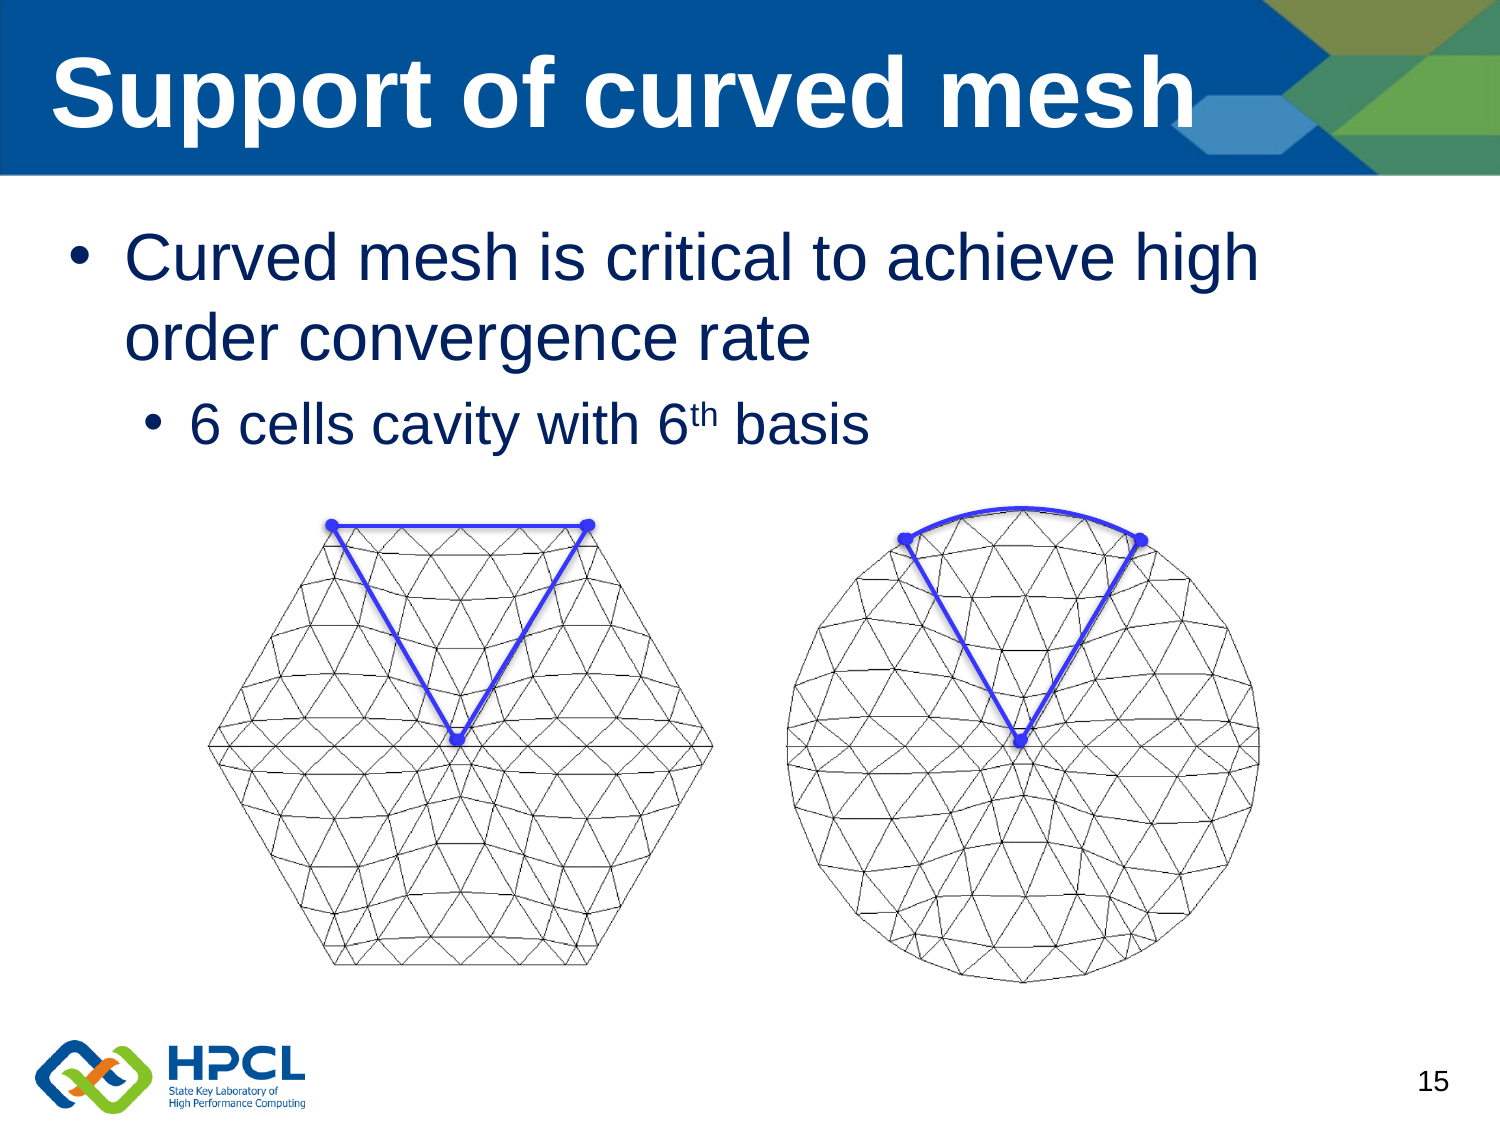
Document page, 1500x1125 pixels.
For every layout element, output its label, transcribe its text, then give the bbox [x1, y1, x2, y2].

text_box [458, 524, 590, 740]
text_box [1021, 538, 1140, 740]
picture [205, 503, 715, 988]
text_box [331, 524, 456, 740]
picture [0, 0, 1500, 176]
picture [35, 1040, 305, 1114]
picture [768, 503, 1278, 988]
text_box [903, 538, 1020, 743]
title Support of curved mesh [35, 23, 1282, 153]
slide_number 15 [1288, 1054, 1466, 1114]
list Curved mesh is critical to achieve high order convergence rate 6 cells cavity with 6th basis [53, 206, 1424, 1008]
